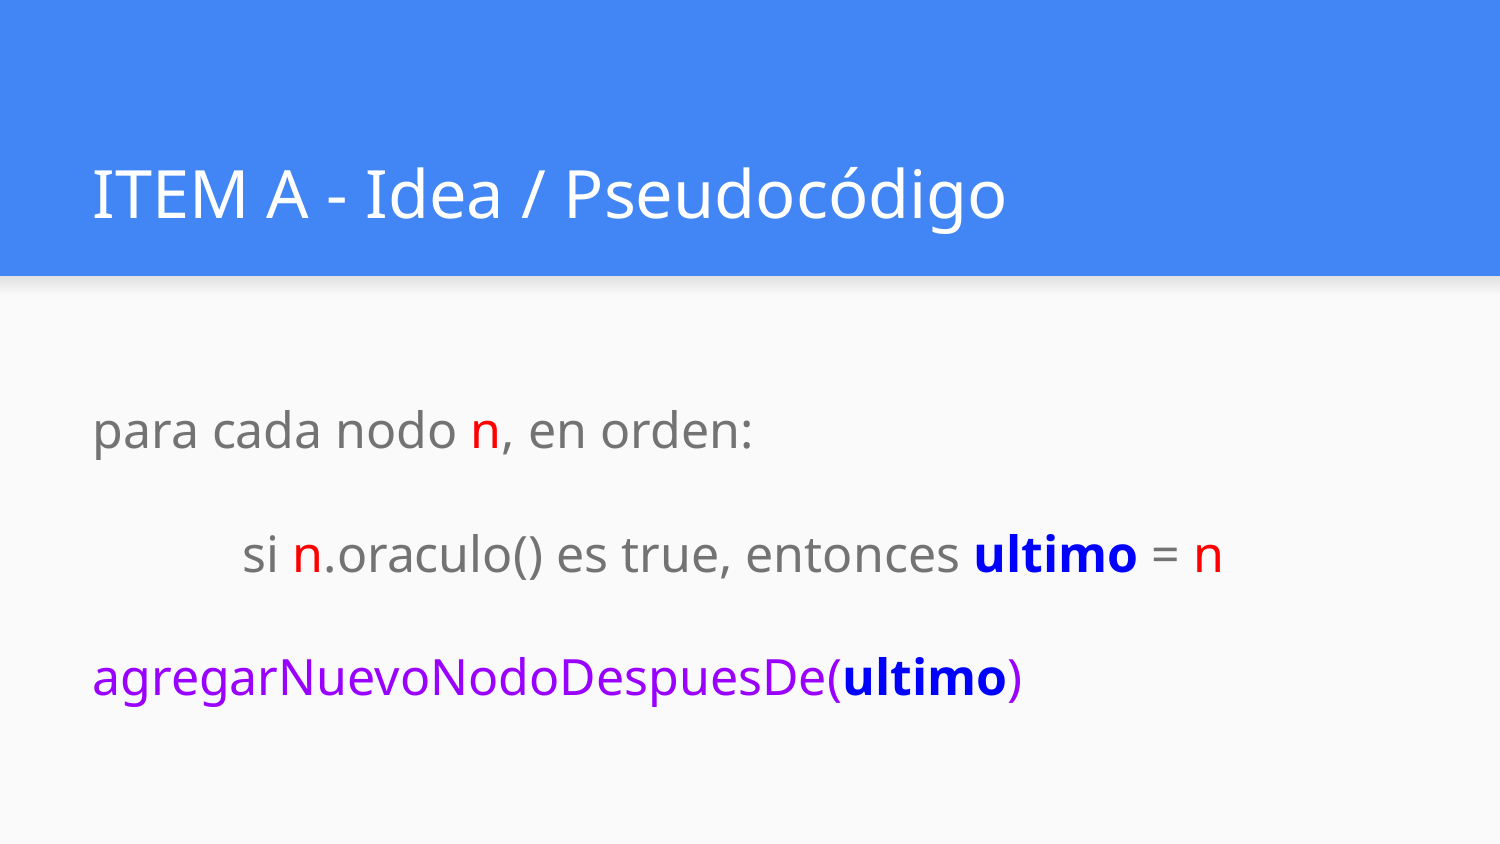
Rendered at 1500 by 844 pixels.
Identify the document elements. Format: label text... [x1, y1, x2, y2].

title ITEM A - Idea / Pseudocódigo [77, 121, 1427, 248]
list para cada nodo n, en orden: si n.oraculo() es true, entonces ultimo = n agregarNuevoNodoDespuesDe(ultimo) [77, 314, 1427, 760]
